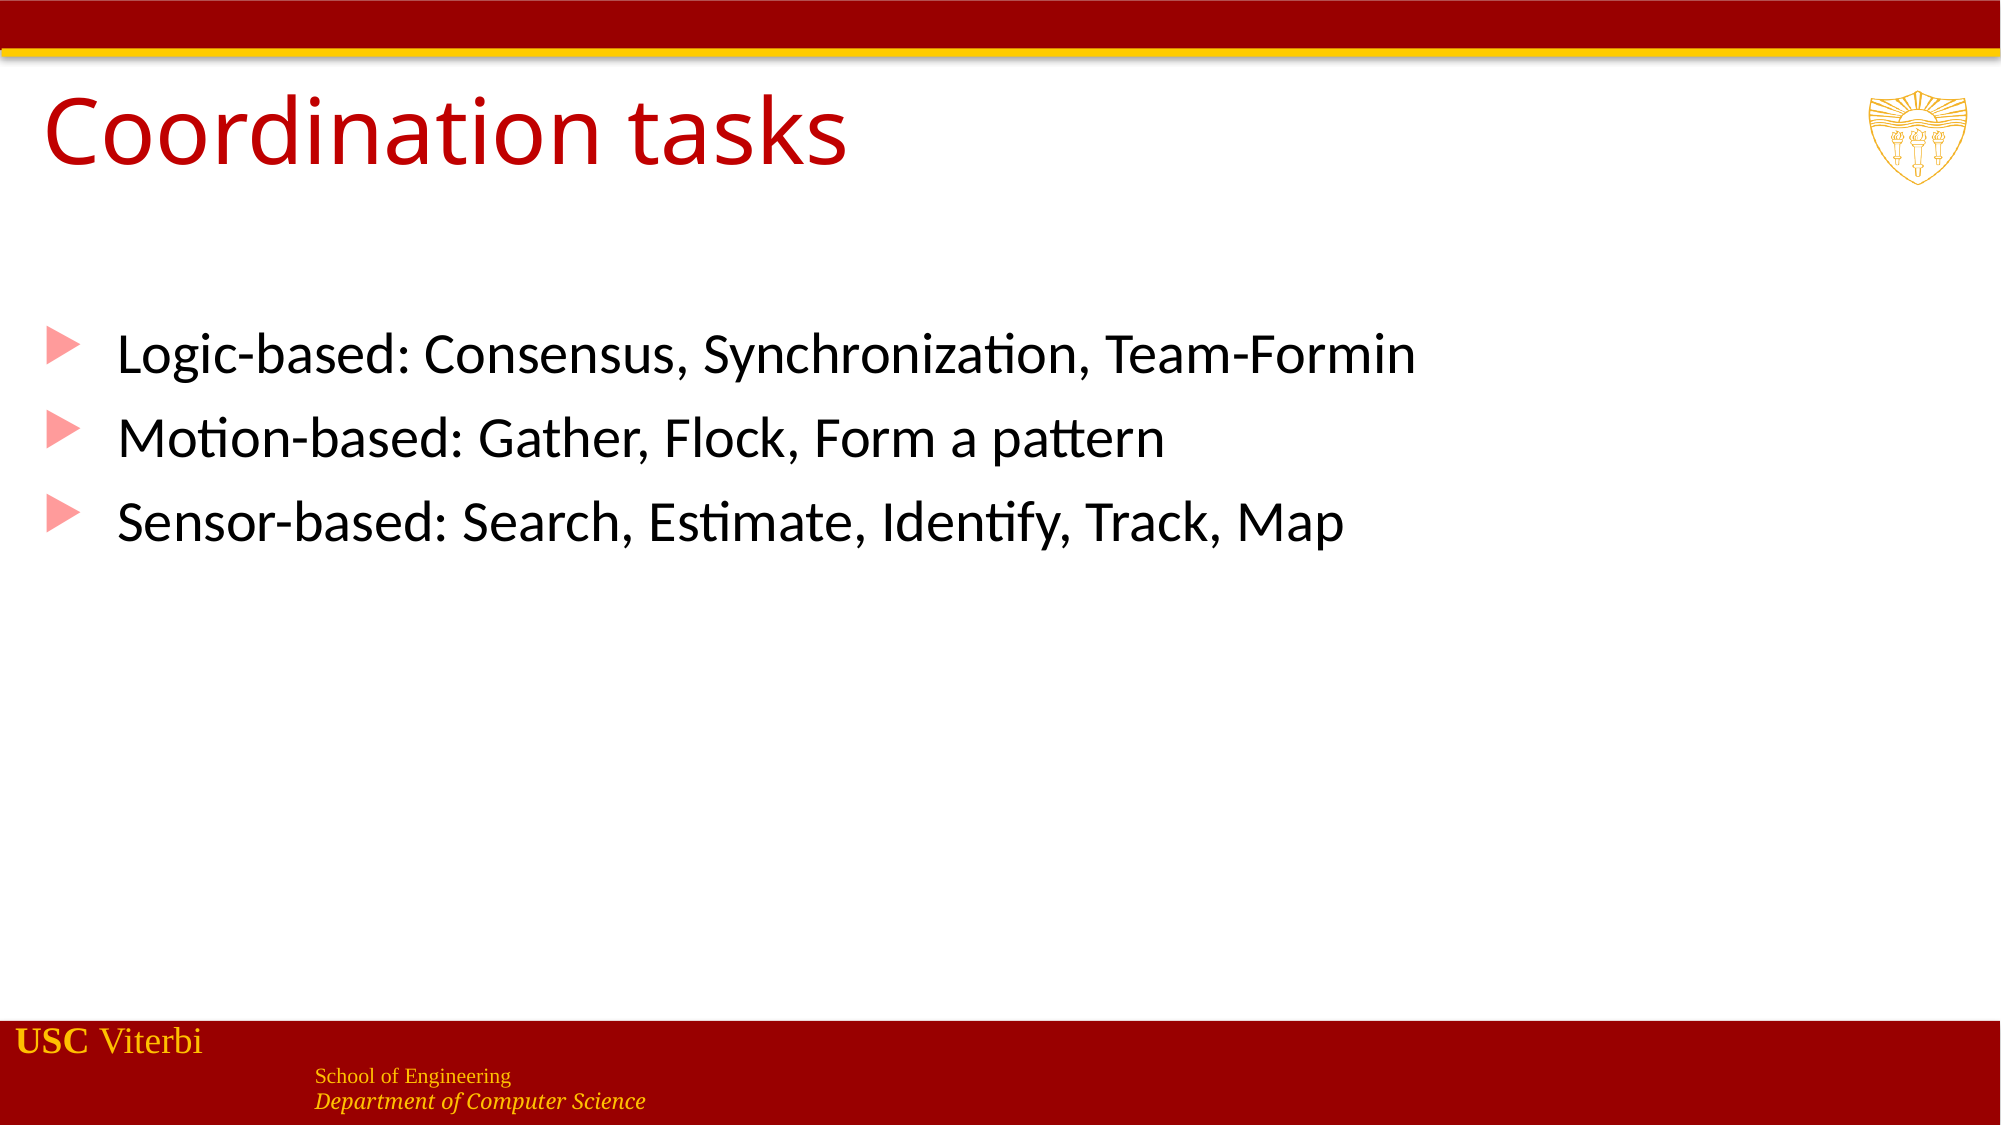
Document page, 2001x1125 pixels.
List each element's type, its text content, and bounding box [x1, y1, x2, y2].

picture [1836, 76, 2000, 199]
title Coordination tasks [27, 70, 1819, 199]
list Logic-based: Consensus, Synchronization, Team-Formin Motion-based: Gather, Flock, Form a pattern Sensor-based: Search, Estimate, Identify, Track, Map [27, 316, 1947, 933]
